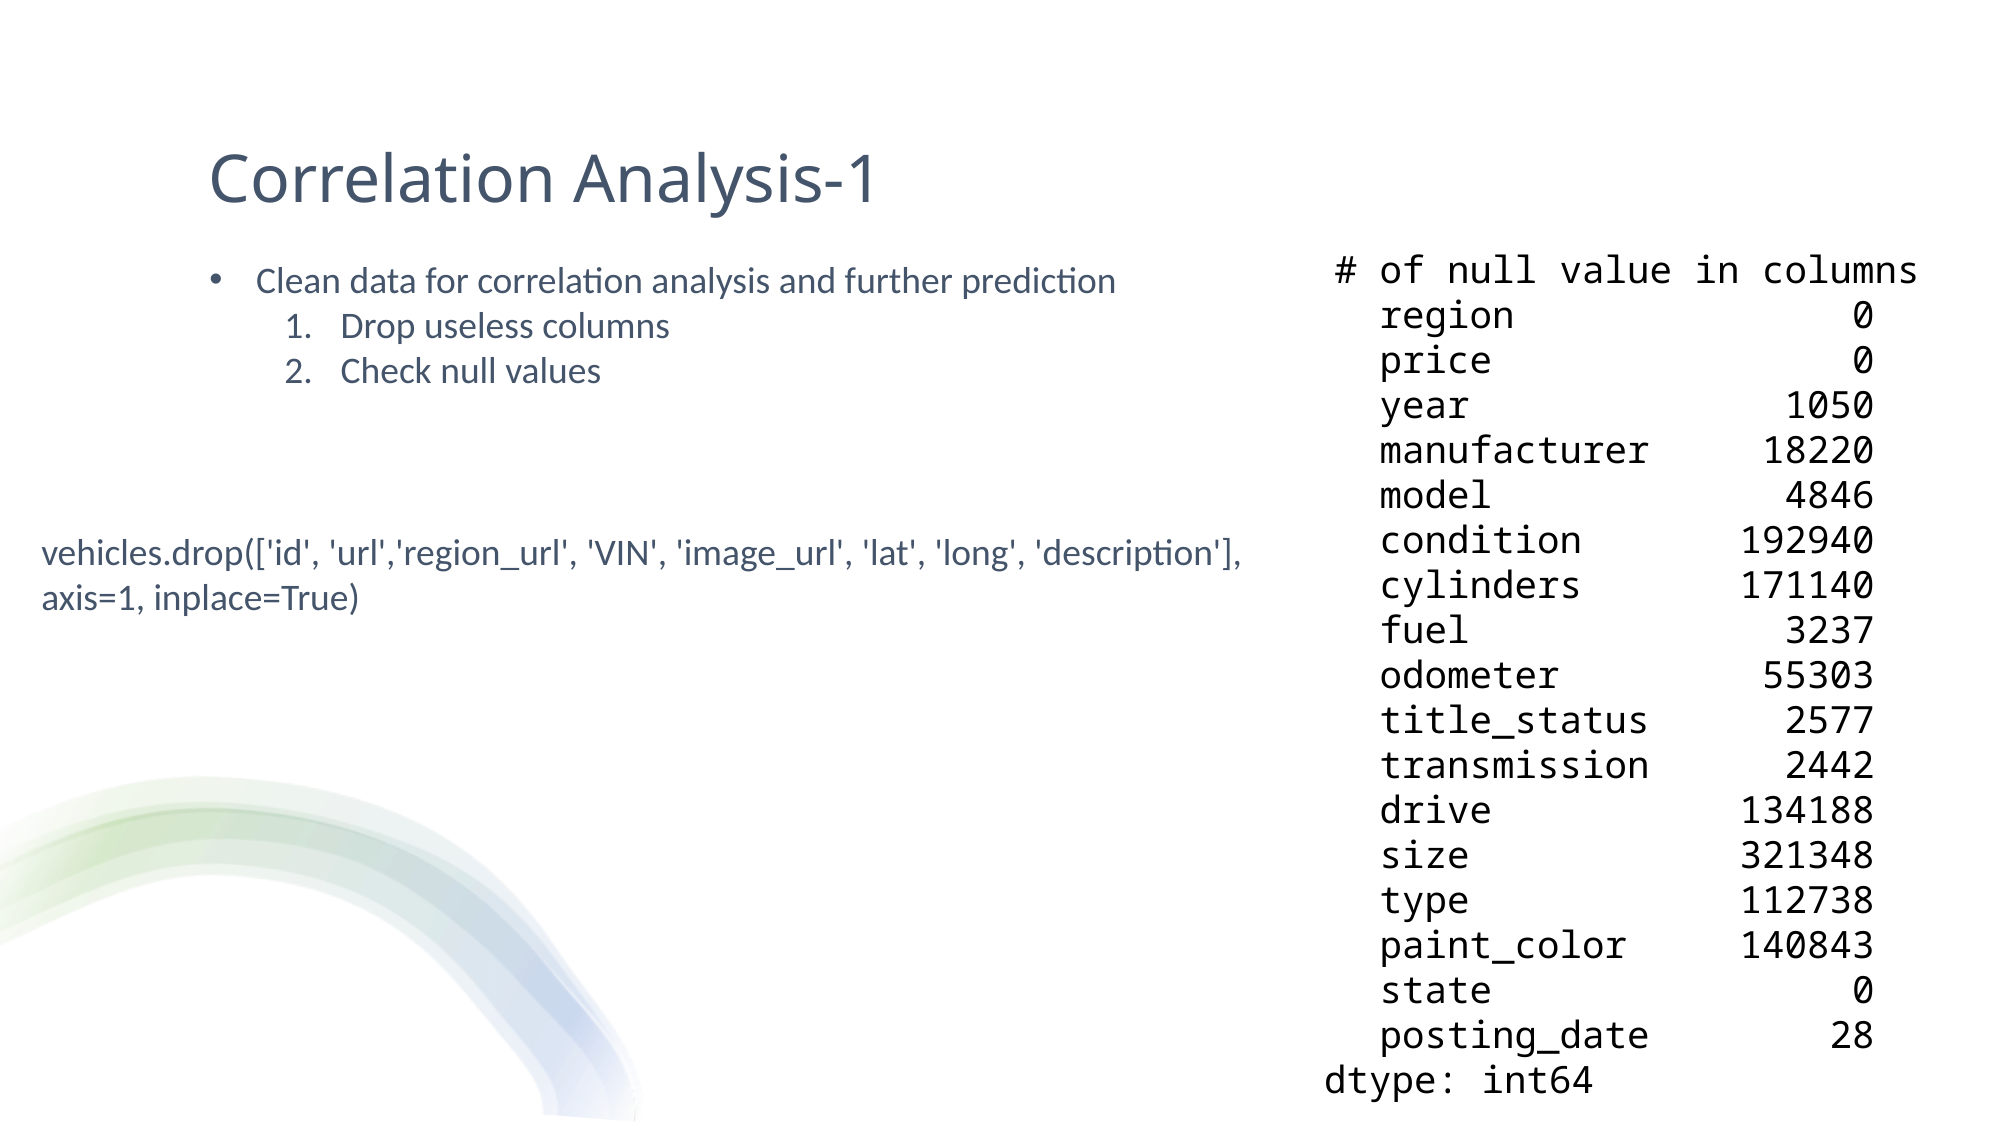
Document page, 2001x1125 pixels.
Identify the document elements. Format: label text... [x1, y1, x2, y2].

text_box Clean data for correlation analysis and further prediction Drop useless columns Check null values [194, 248, 1244, 399]
picture [0, 760, 665, 1121]
text_box # of null value in columns region 0 price 0 year 1050 manufacturer 18220 model 4846 condition 192940 cylinders 171140 fuel 3237 odometer 55303 title_status 2577 transmission 2442 drive 134188 size 321348 type 112738 paint_color 140843 state 0 posting_date 28 dtype: int64 [1309, 238, 1945, 1109]
text_box Correlation Analysis-1 [193, 47, 1807, 223]
text_box vehicles.drop(['id', 'url','region_url', 'VIN', 'image_url', 'lat', 'long', 'description'], axis=1, inplace=True) [26, 520, 1285, 626]
